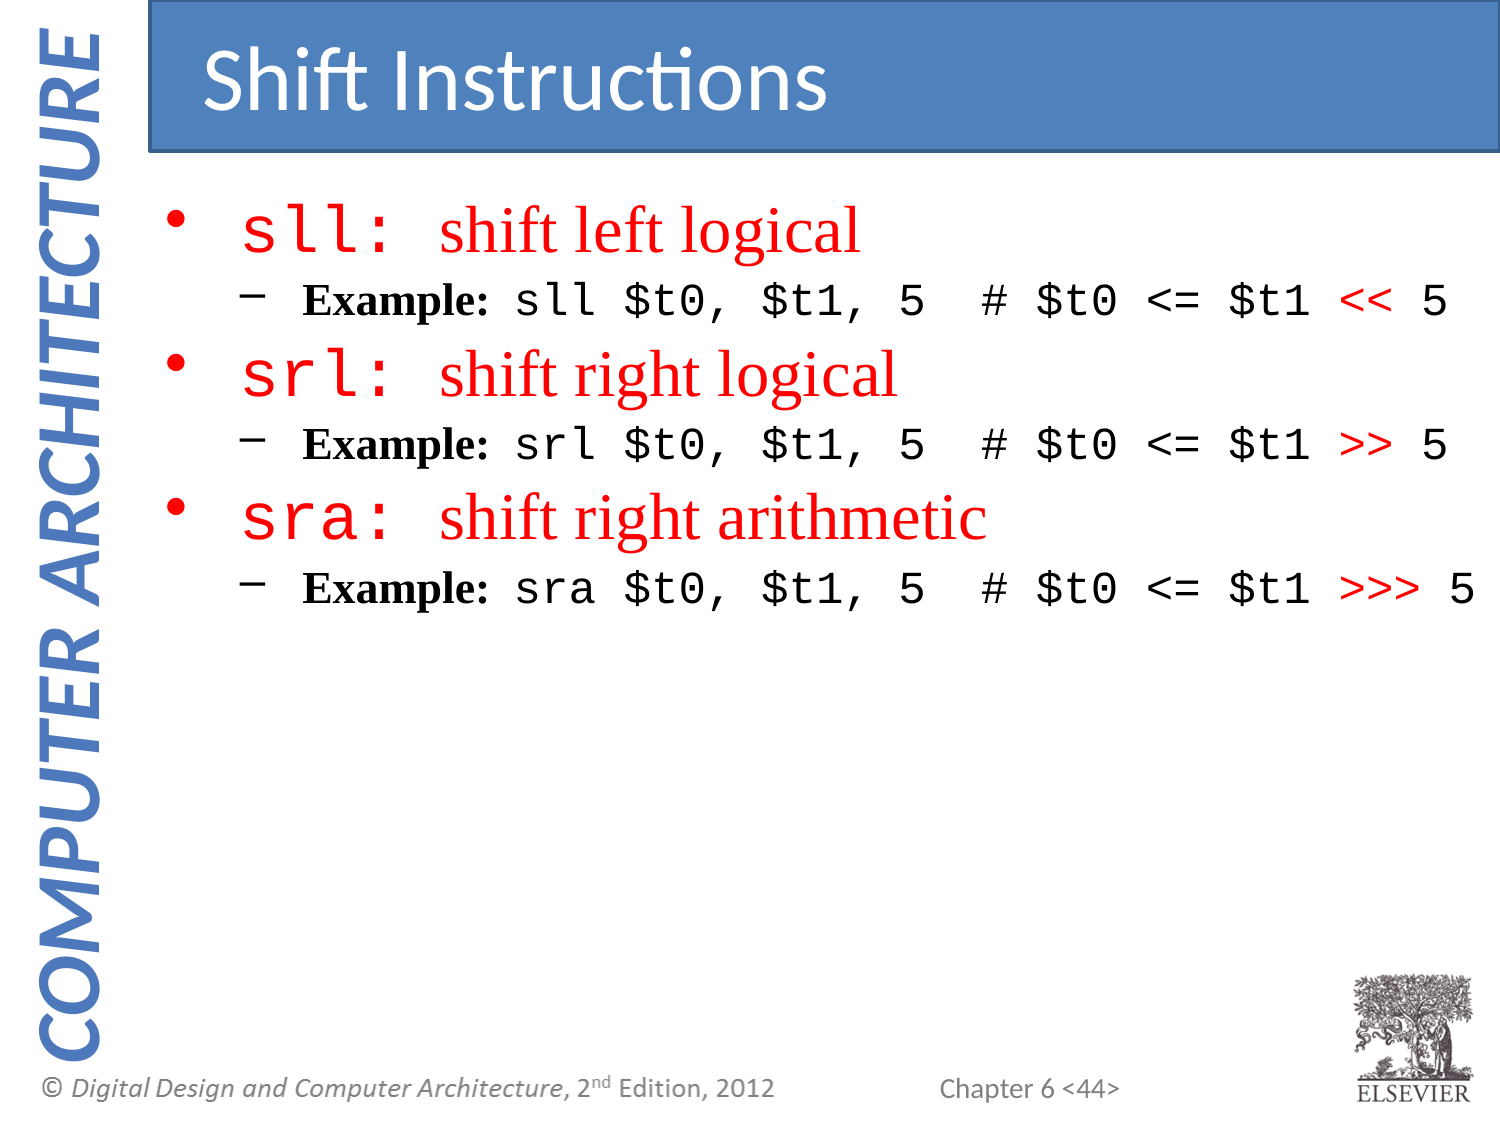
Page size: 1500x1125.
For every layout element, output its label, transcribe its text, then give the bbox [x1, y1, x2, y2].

picture [0, 0, 1500, 1125]
text_box Shift Instructions [187, 11, 1488, 136]
text_box [112, 200, 1438, 1050]
text_box sll: shift left logical Example: sll $t0, $t1, 5 # $t0 <= $t1 << 5 srl: shift right logical Example: srl $t0, $t1, 5 # $t0 <= $t1 >> 5 sra: shift right arithmetic Example: sra $t0, $t1, 5 # $t0 <= $t1 >>> 5 [150, 187, 1500, 1000]
